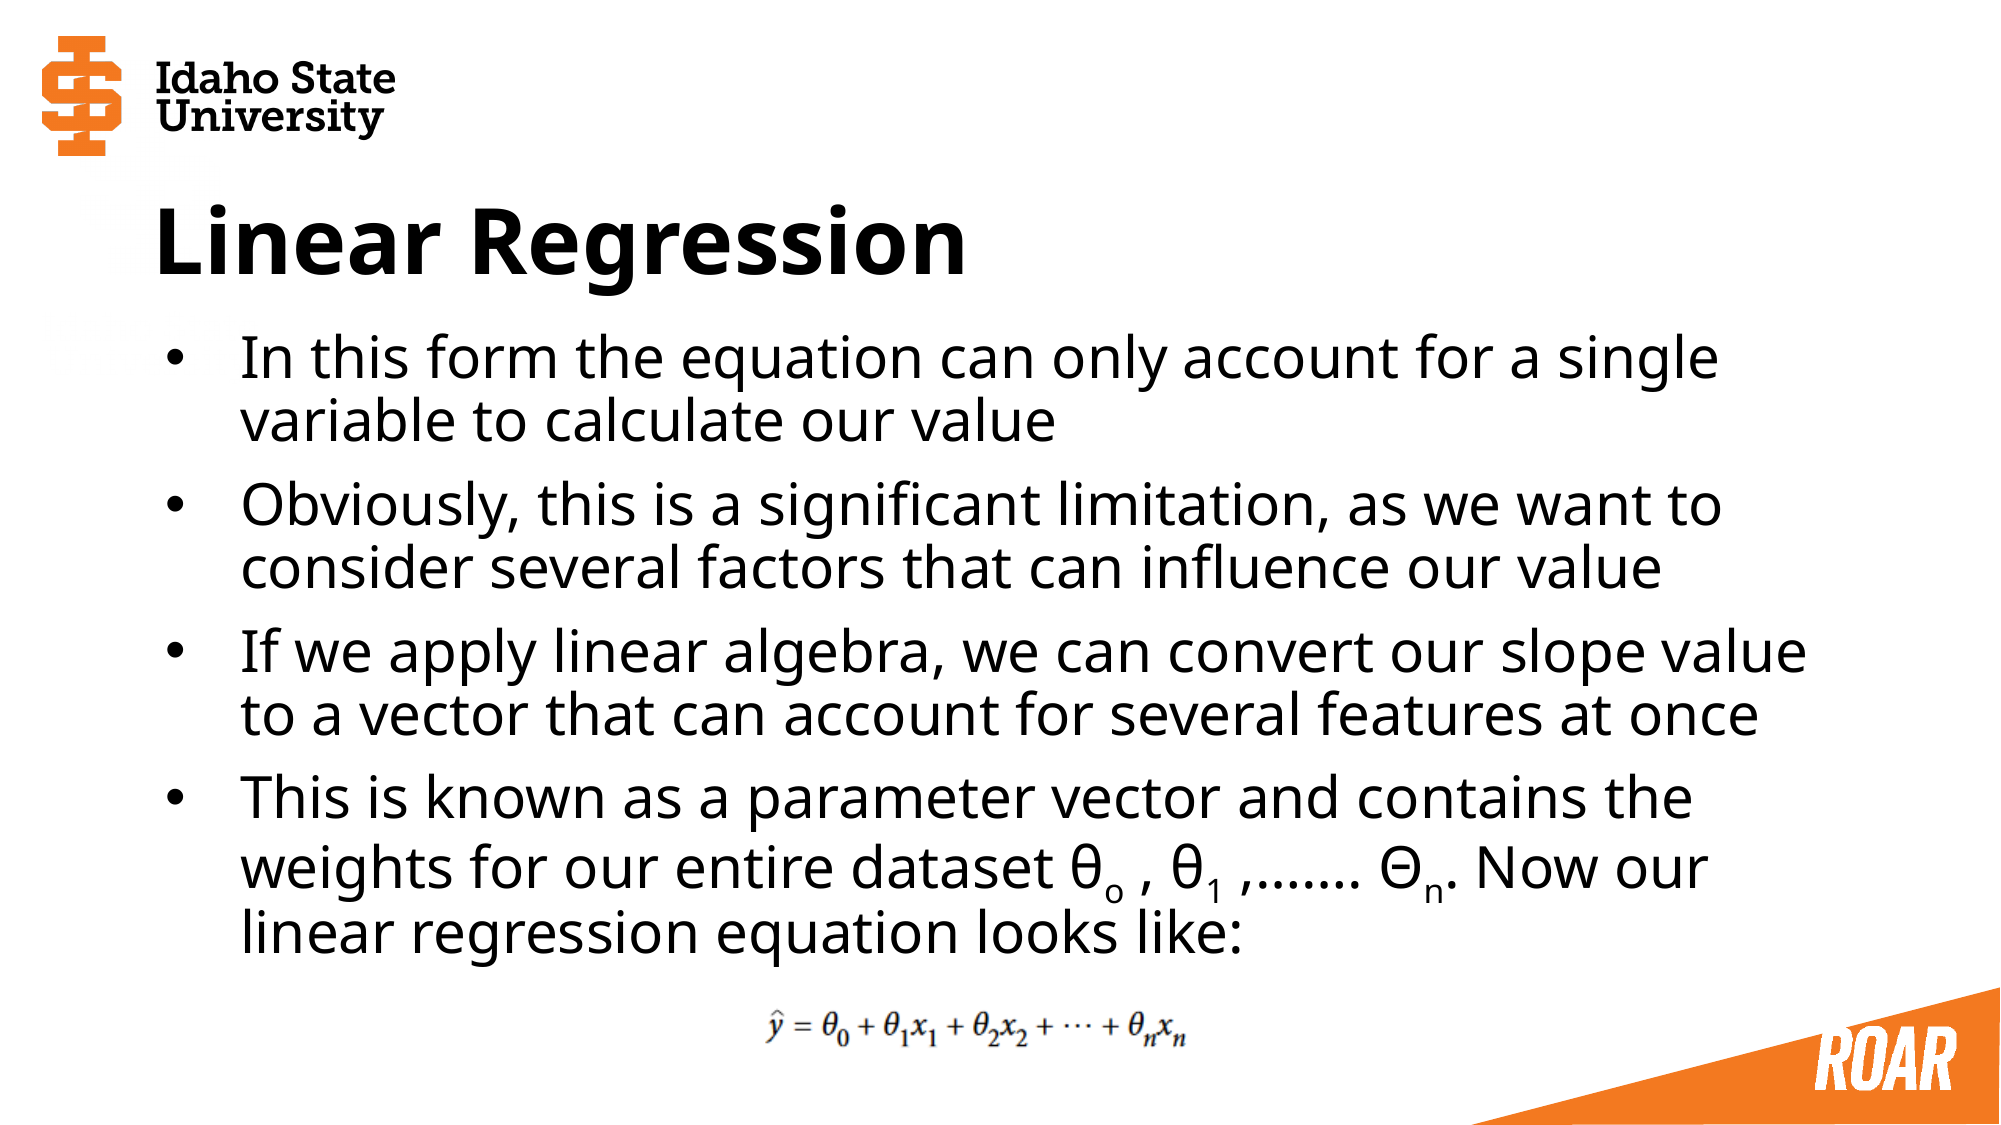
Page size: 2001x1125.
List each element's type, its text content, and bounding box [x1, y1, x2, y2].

picture [749, 986, 1208, 1082]
picture [1807, 1022, 1964, 1094]
list In this form the equation can only account for a single variable to calculate our value Obviously, this is a significant limitation, as we want to consider several factors that can influence our value If we apply linear algebra, we can convert our slope value to a vector that can account for several features at once This is known as a parameter vector and contains the weights for our entire dataset θo , θ1 ,……. Θn. Now our linear regression equation looks like: [137, 320, 1875, 988]
picture [26, 36, 395, 408]
title Linear Regression [137, 187, 1863, 300]
